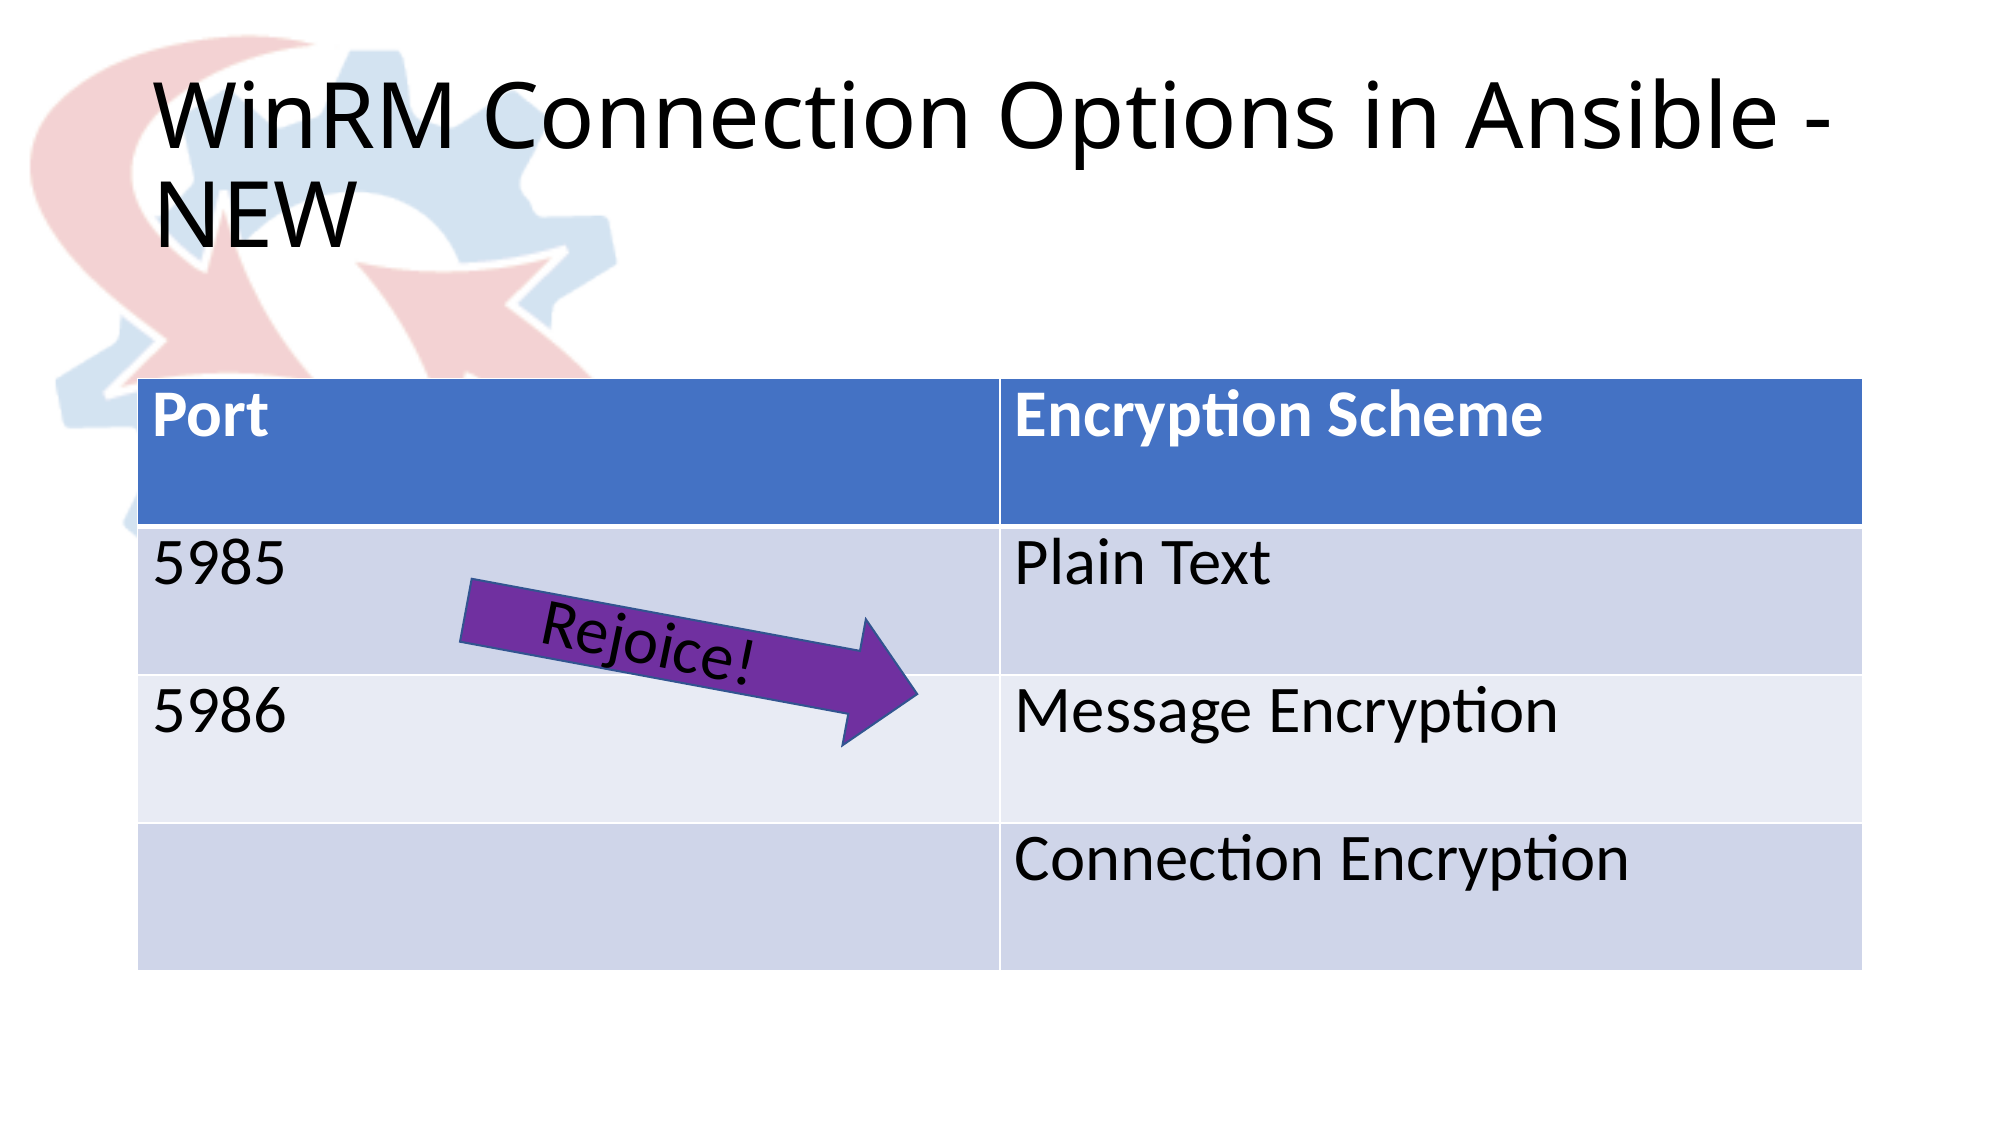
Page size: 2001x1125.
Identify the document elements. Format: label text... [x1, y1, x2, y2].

table_cell 5986 [138, 676, 999, 822]
table_header Port [138, 379, 999, 524]
table_cell Plain Text [1001, 529, 1862, 674]
text_box [841, 728, 864, 748]
table_cell [138, 824, 999, 970]
text_box [891, 668, 919, 714]
text_box [458, 577, 534, 654]
text_box Rejoice! [519, 567, 906, 736]
table_cell Message Encryption [1001, 676, 1862, 822]
table_cell 5985 [138, 529, 999, 674]
table_header Encryption Scheme [1001, 379, 1862, 524]
title WinRM Connection Options in Ansible - NEW [137, 59, 1948, 278]
table_cell Connection Encryption [1001, 824, 1862, 970]
text_box [862, 616, 880, 637]
